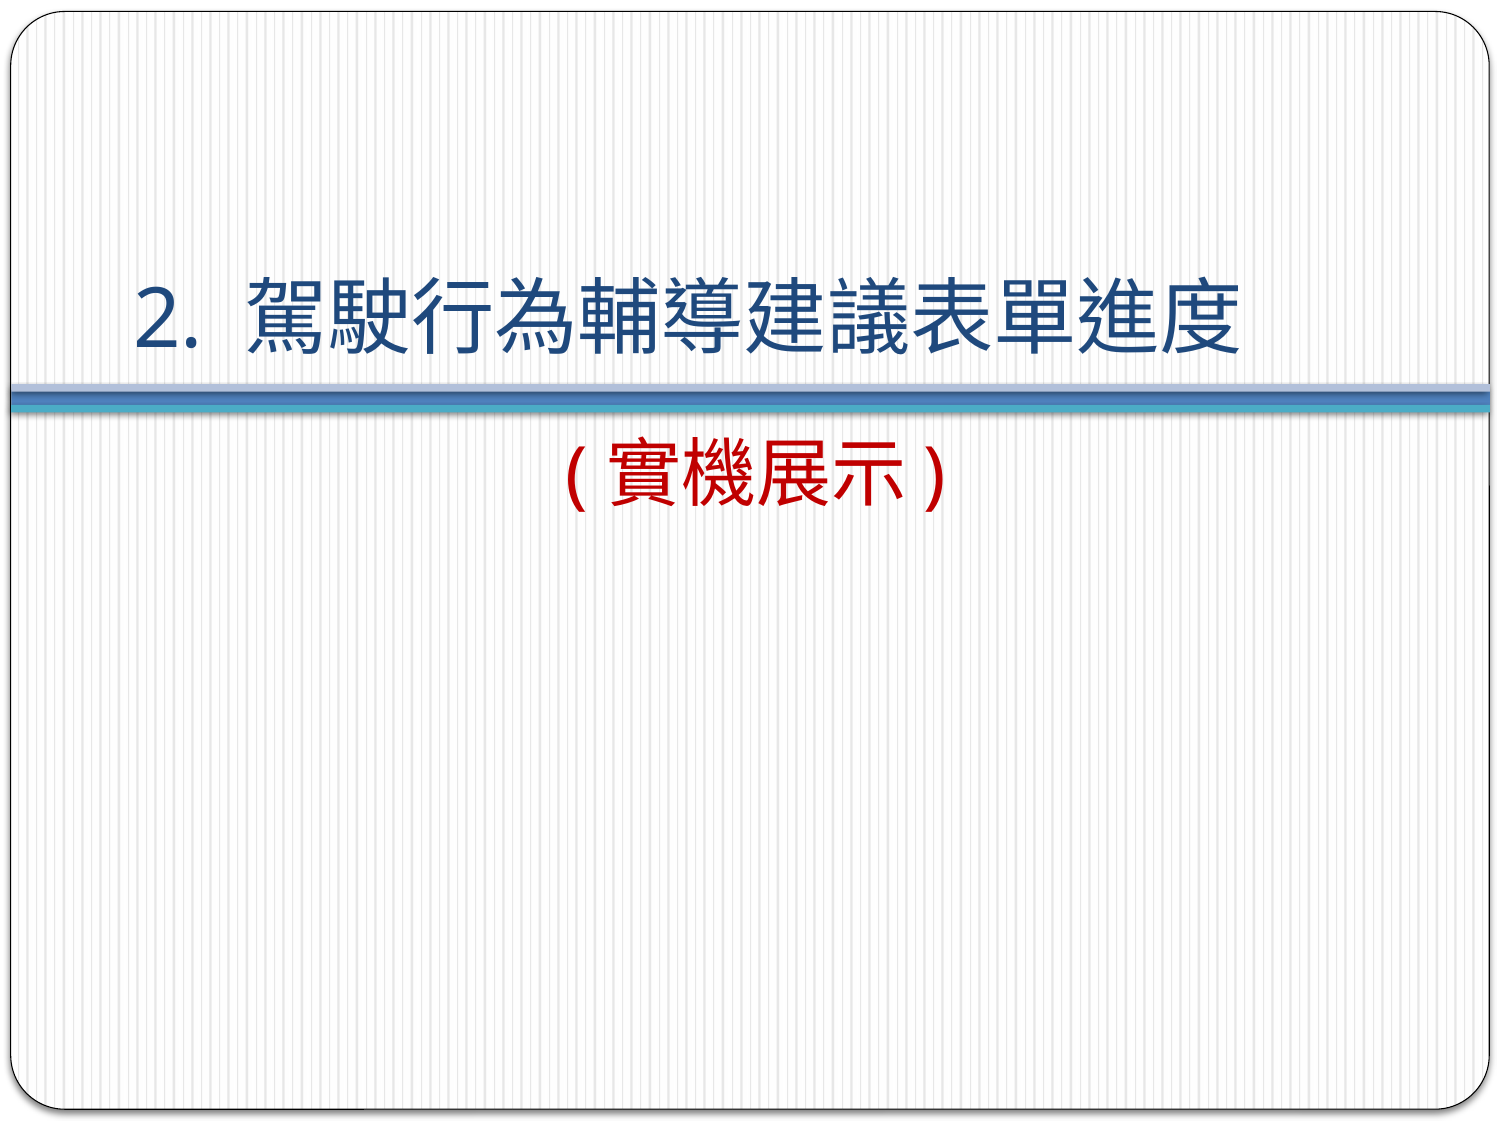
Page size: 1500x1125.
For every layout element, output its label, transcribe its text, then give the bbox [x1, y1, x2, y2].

list (實機展示) [118, 417, 1394, 638]
title 2. 駕駛行為輔導建議表單進度 [118, 156, 1394, 380]
